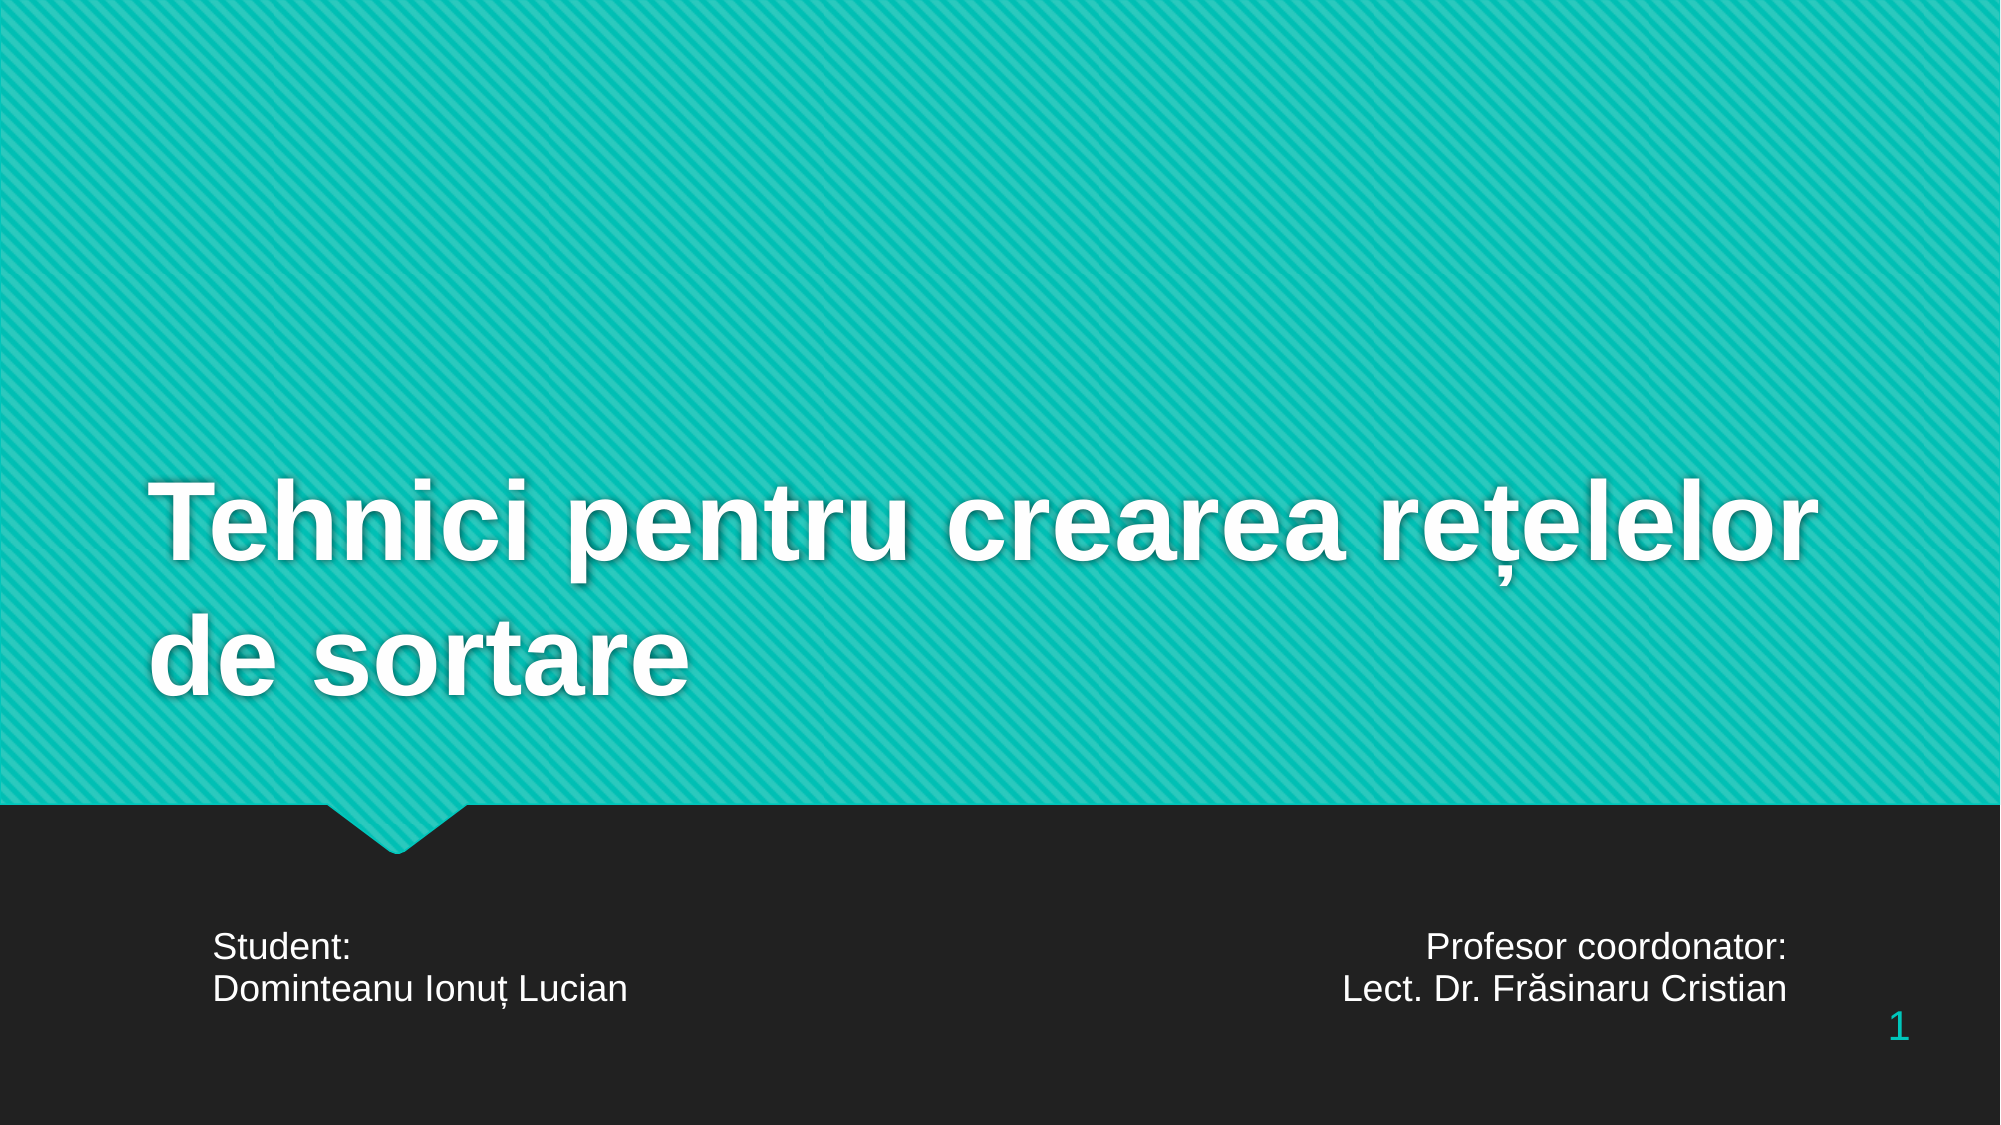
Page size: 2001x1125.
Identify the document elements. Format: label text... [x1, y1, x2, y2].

table_header Profesor coordonator: Lect. Dr. Frăsinaru Cristian [1000, 918, 1802, 1040]
slide_number 1 [1751, 970, 1926, 1051]
table_header Student: Dominteanu Ionuț Lucian [197, 918, 1000, 1040]
title Tehnici pentru crearea rețelelor de sortare [132, 237, 1868, 726]
